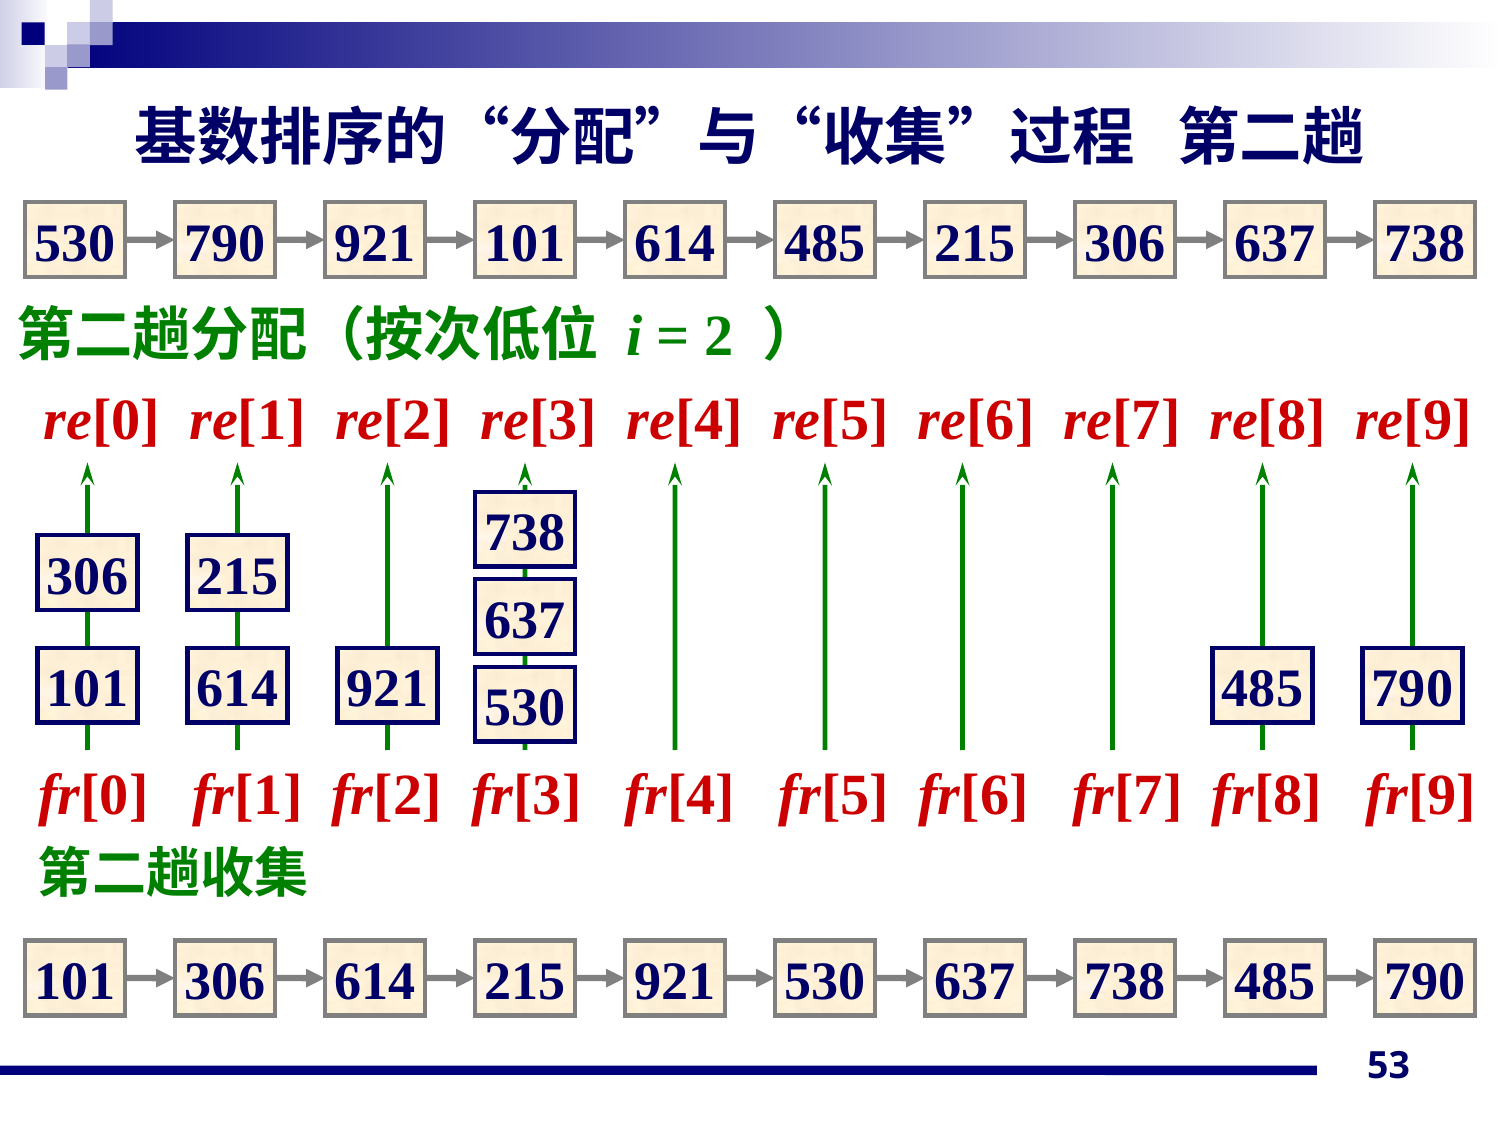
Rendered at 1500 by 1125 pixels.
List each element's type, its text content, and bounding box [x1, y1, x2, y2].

text_box [518, 462, 532, 484]
text_box 101 [474, 202, 575, 278]
text_box [668, 462, 682, 484]
text_box 637 [924, 940, 1025, 1016]
text_box [1106, 462, 1119, 484]
text_box 215 [924, 202, 1025, 278]
text_box [874, 233, 924, 247]
text_box [1025, 971, 1074, 985]
text_box [1256, 462, 1269, 484]
text_box 637 [474, 579, 575, 655]
text_box 637 [1224, 202, 1325, 278]
text_box [575, 233, 625, 247]
text_box [1406, 462, 1419, 484]
text_box [724, 233, 775, 247]
text_box 215 [474, 940, 575, 1016]
text_box 790 [174, 202, 275, 278]
text_box [956, 462, 969, 484]
text_box [874, 971, 924, 985]
text_box [1324, 233, 1375, 247]
text_box [1024, 233, 1074, 247]
text_box [275, 971, 324, 985]
text_box [1324, 971, 1375, 985]
text_box [424, 233, 474, 247]
text_box [425, 971, 474, 985]
text_box 738 [474, 491, 575, 567]
slide_number 53 [1074, 1025, 1425, 1100]
text_box 738 [1374, 202, 1475, 278]
text_box fr[0] fr[1] fr[2] fr[3] fr[4] fr[5] fr[6] fr[7] fr[8] fr[9] [23, 748, 1492, 834]
text_box 306 [174, 940, 275, 1016]
text_box 614 [187, 647, 288, 723]
text_box [125, 233, 174, 247]
text_box 485 [1224, 940, 1325, 1016]
text_box 101 [37, 647, 138, 723]
text_box 基数排序的“分配”与“收集”过程 第二趟 [112, 89, 1388, 180]
text_box [1175, 233, 1225, 247]
text_box 306 [37, 535, 138, 611]
text_box [575, 971, 625, 985]
text_box 614 [624, 202, 725, 278]
text_box 101 [24, 940, 125, 1016]
text_box 530 [774, 940, 875, 1016]
text_box 738 [1074, 940, 1175, 1016]
text_box 306 [1074, 202, 1175, 278]
text_box 614 [324, 940, 425, 1016]
text_box 790 [1362, 647, 1463, 723]
text_box [1175, 971, 1225, 985]
text_box [231, 462, 244, 484]
text_box [81, 462, 94, 484]
text_box [724, 971, 775, 985]
text_box [125, 971, 174, 985]
text_box 530 [24, 202, 125, 278]
text_box [275, 233, 324, 247]
text_box 第二趟分配（按次低位 i = 2 ） [1, 289, 836, 375]
text_box [818, 462, 832, 484]
text_box 530 [474, 666, 575, 742]
text_box 921 [624, 940, 725, 1016]
text_box [381, 462, 394, 484]
text_box 921 [337, 647, 438, 723]
text_box 790 [1374, 940, 1475, 1016]
text_box 第二趟收集 [23, 830, 324, 911]
text_box 215 [187, 535, 288, 611]
text_box 485 [774, 202, 875, 278]
text_box 921 [324, 202, 425, 278]
text_box 485 [1212, 647, 1313, 723]
text_box re[0] re[1] re[2] re[3] re[4] re[5] re[6] re[7] re[8] re[9] [28, 373, 1487, 459]
